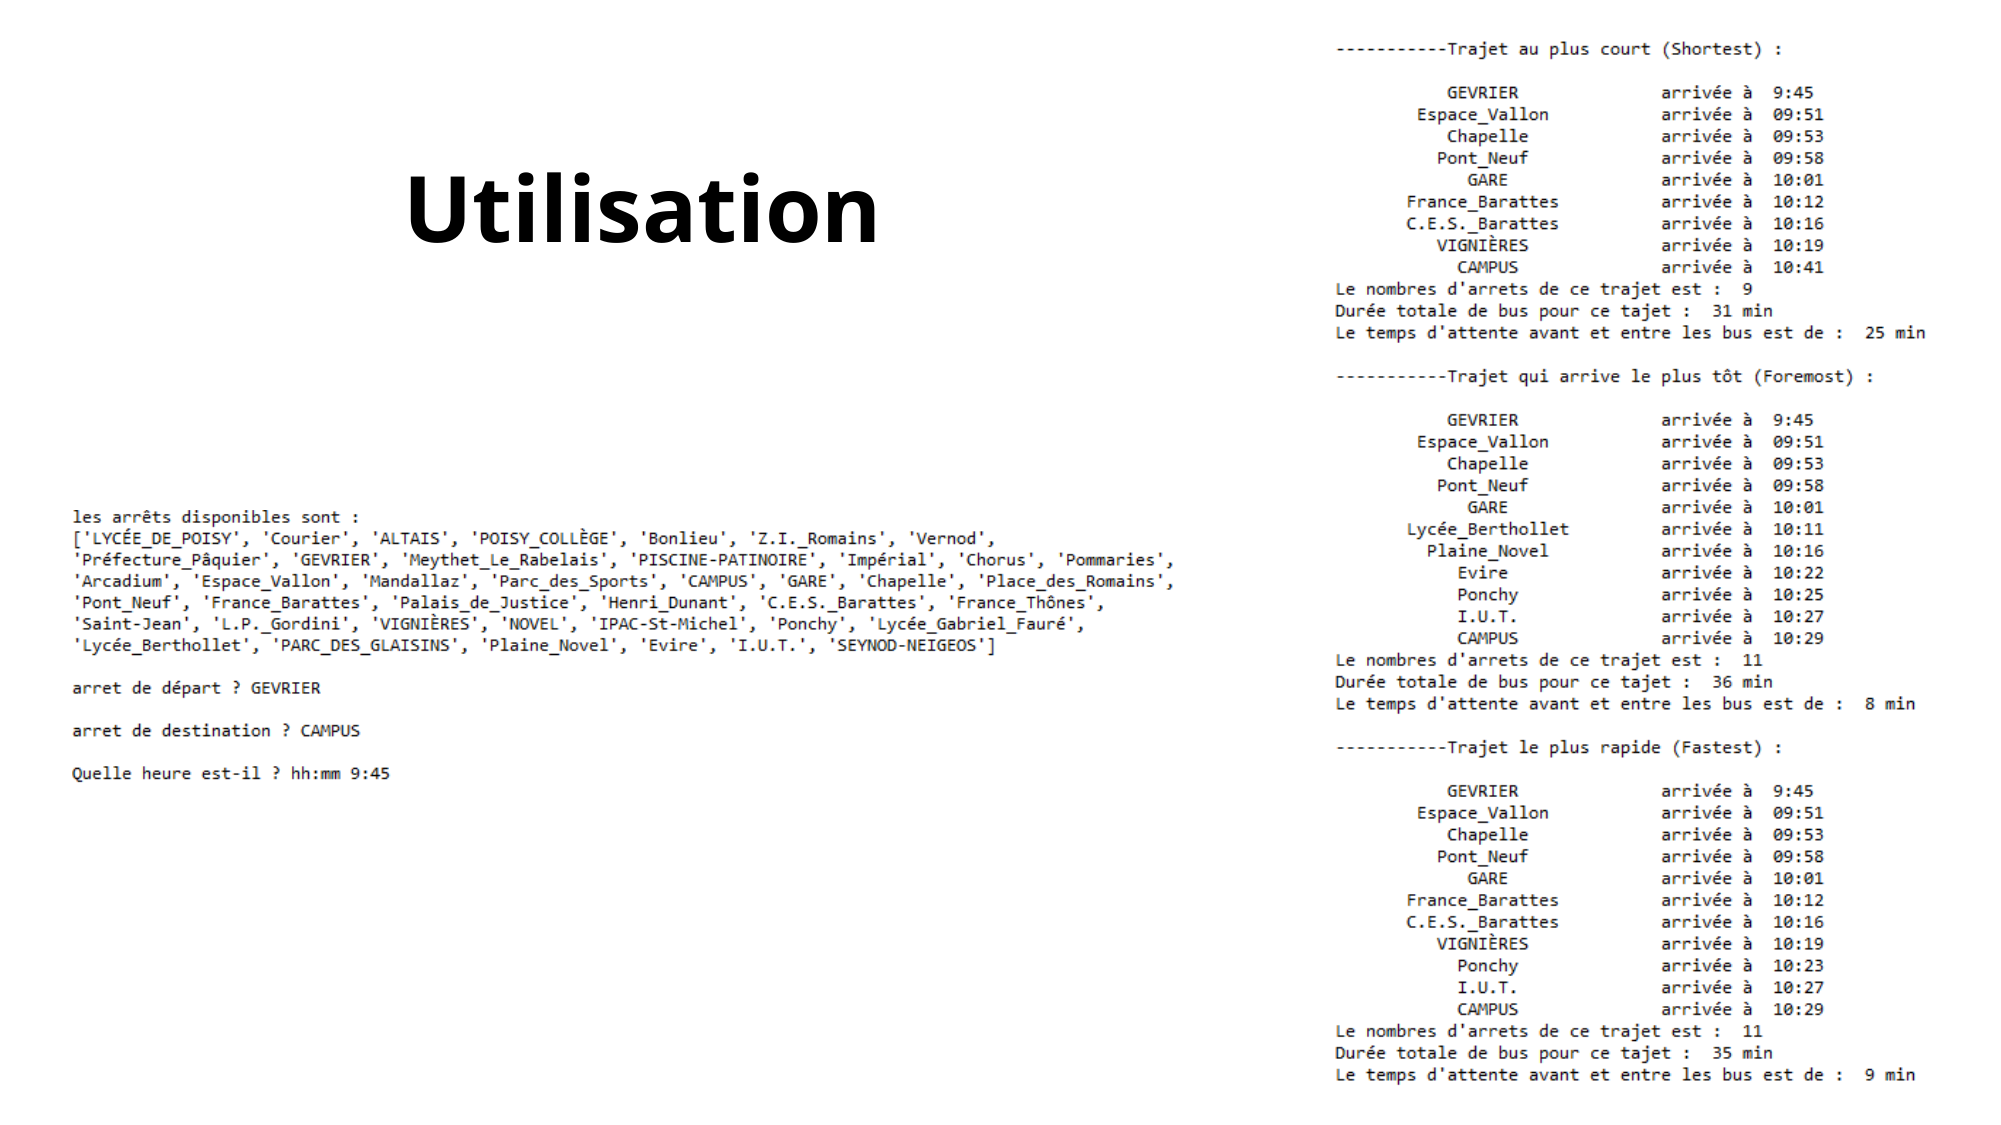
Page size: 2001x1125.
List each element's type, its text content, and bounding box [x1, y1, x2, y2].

picture [1334, 36, 1929, 1089]
title Utilisation [147, 103, 1139, 322]
picture [71, 510, 1181, 785]
